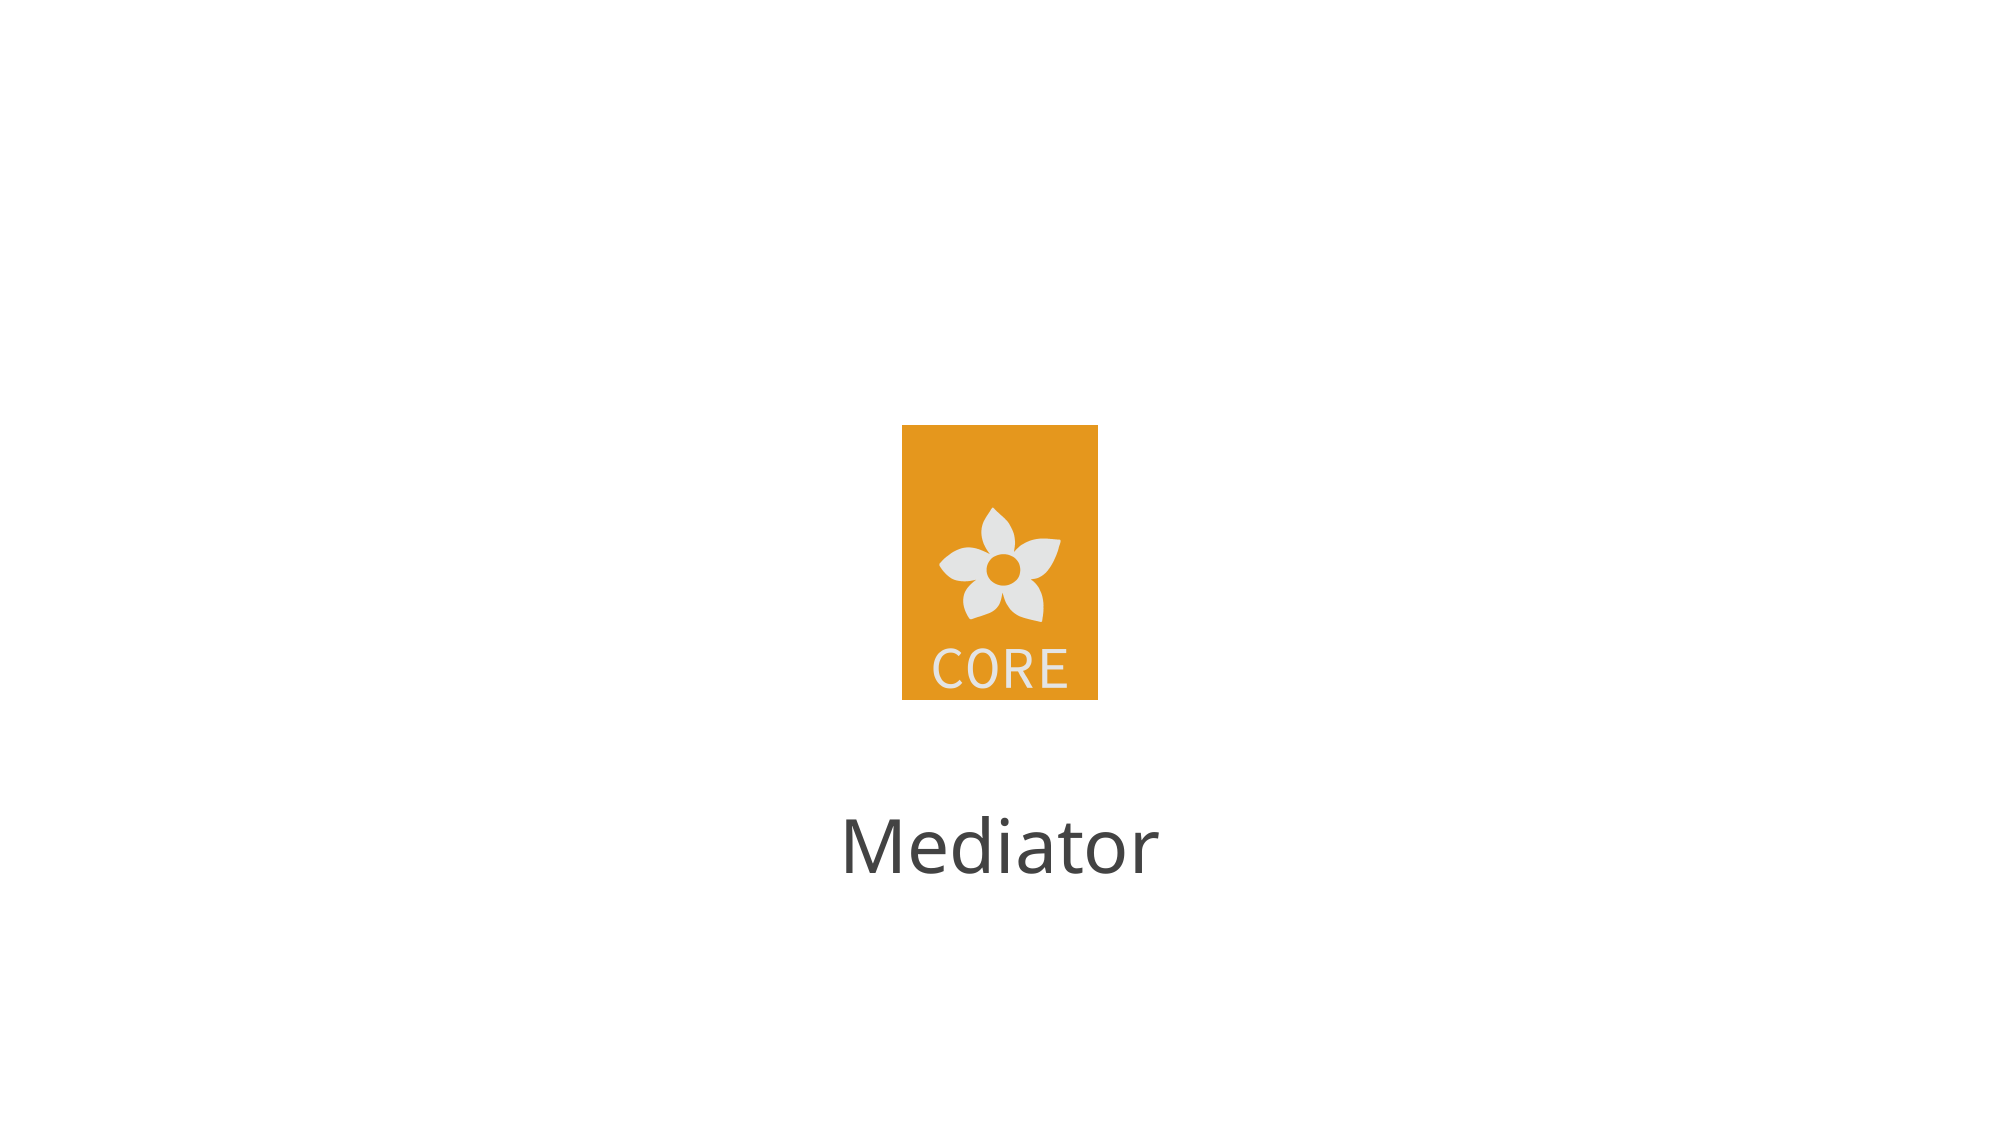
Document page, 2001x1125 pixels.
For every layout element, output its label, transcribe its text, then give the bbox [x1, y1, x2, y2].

picture [902, 425, 1098, 700]
title Mediator [249, 784, 1750, 897]
